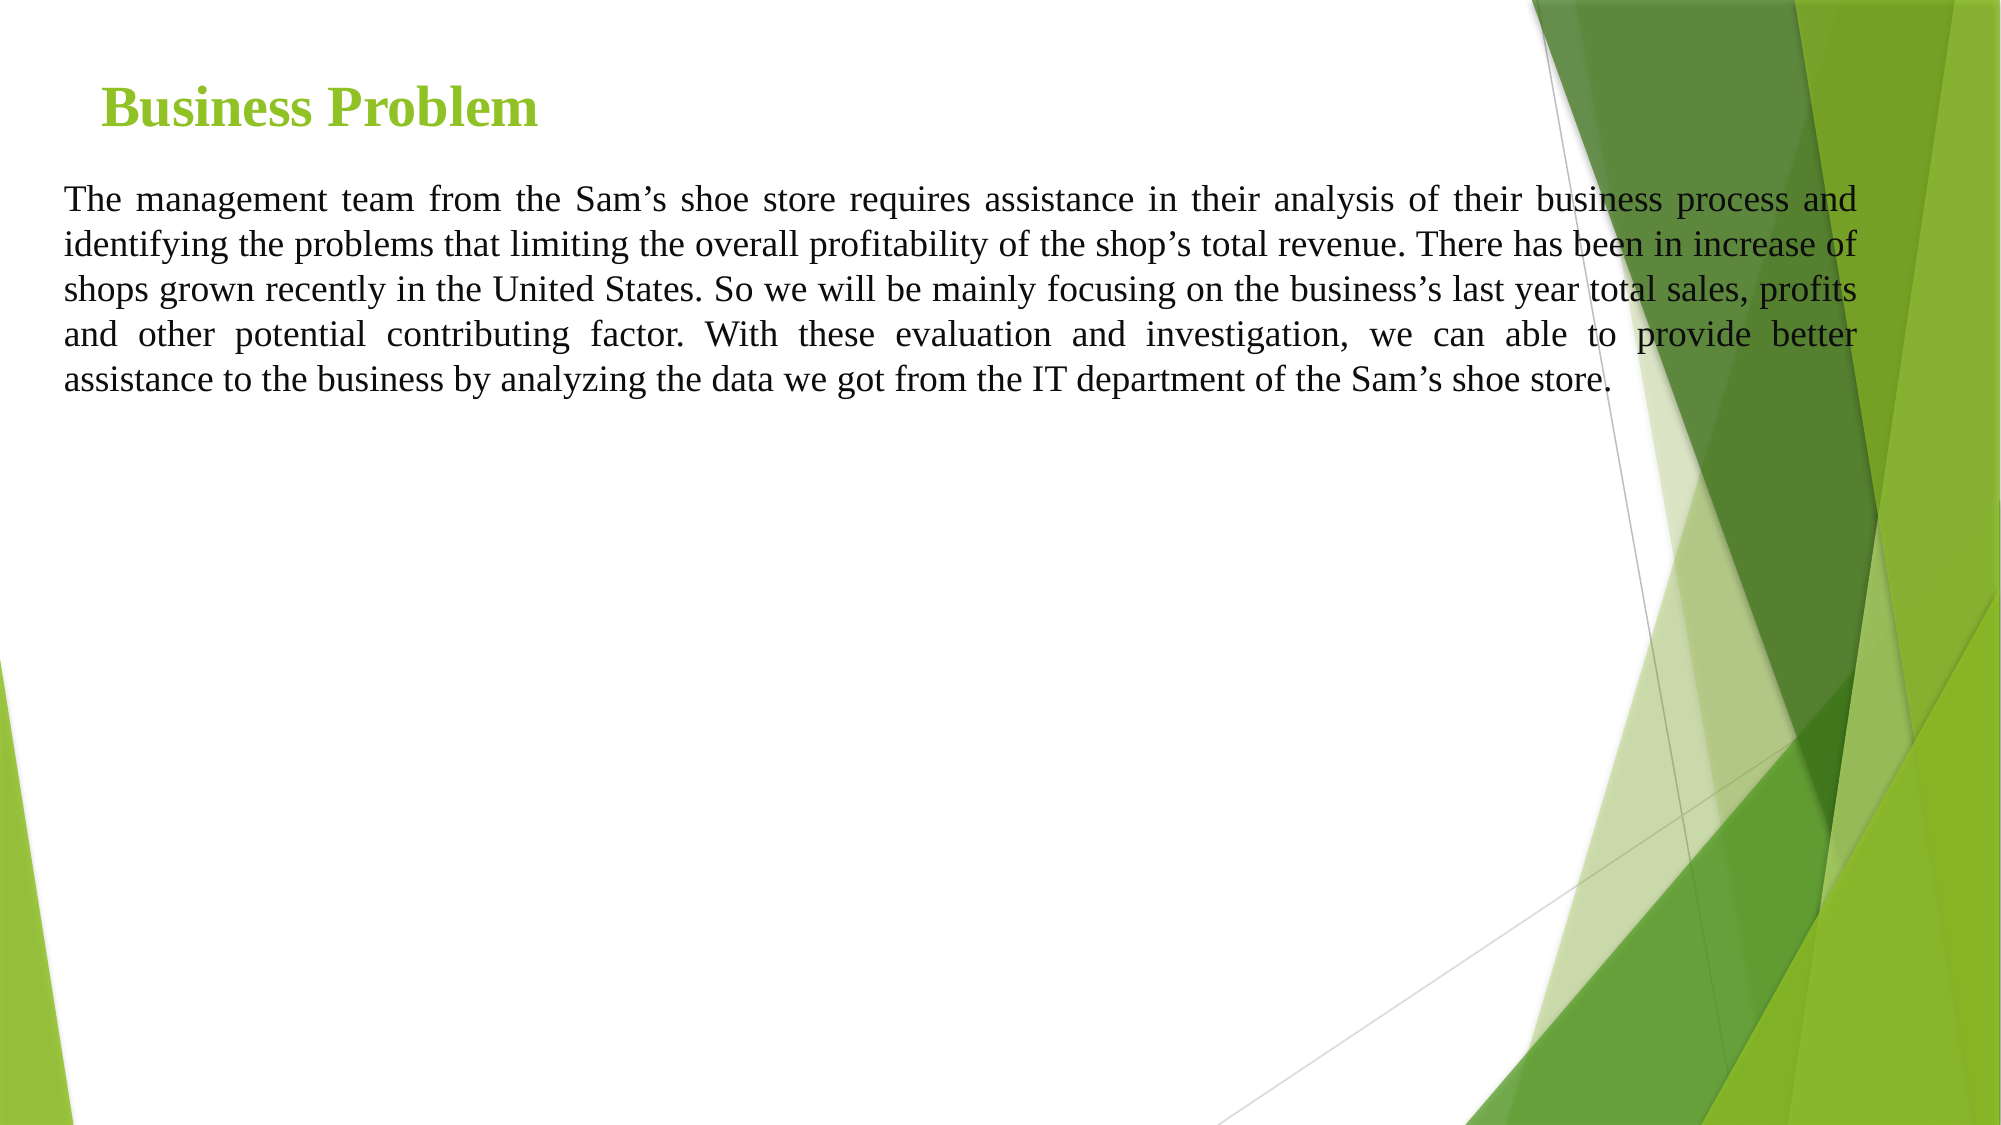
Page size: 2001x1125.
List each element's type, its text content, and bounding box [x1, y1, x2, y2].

title Business Problem [71, 60, 1899, 200]
list The management team from the Sam’s shoe store requires assistance in their analysis of their business process and identifying the problems that limiting the overall profitability of the shop’s total revenue. There has been in increase of shops grown recently in the United States. So we will be mainly focusing on the business’s last year total sales, profits and other potential contributing factor. With these evaluation and investigation, we can able to provide better assistance to the business by analyzing the data we got from the IT department of the Sam’s shoe store. [48, 166, 1876, 685]
